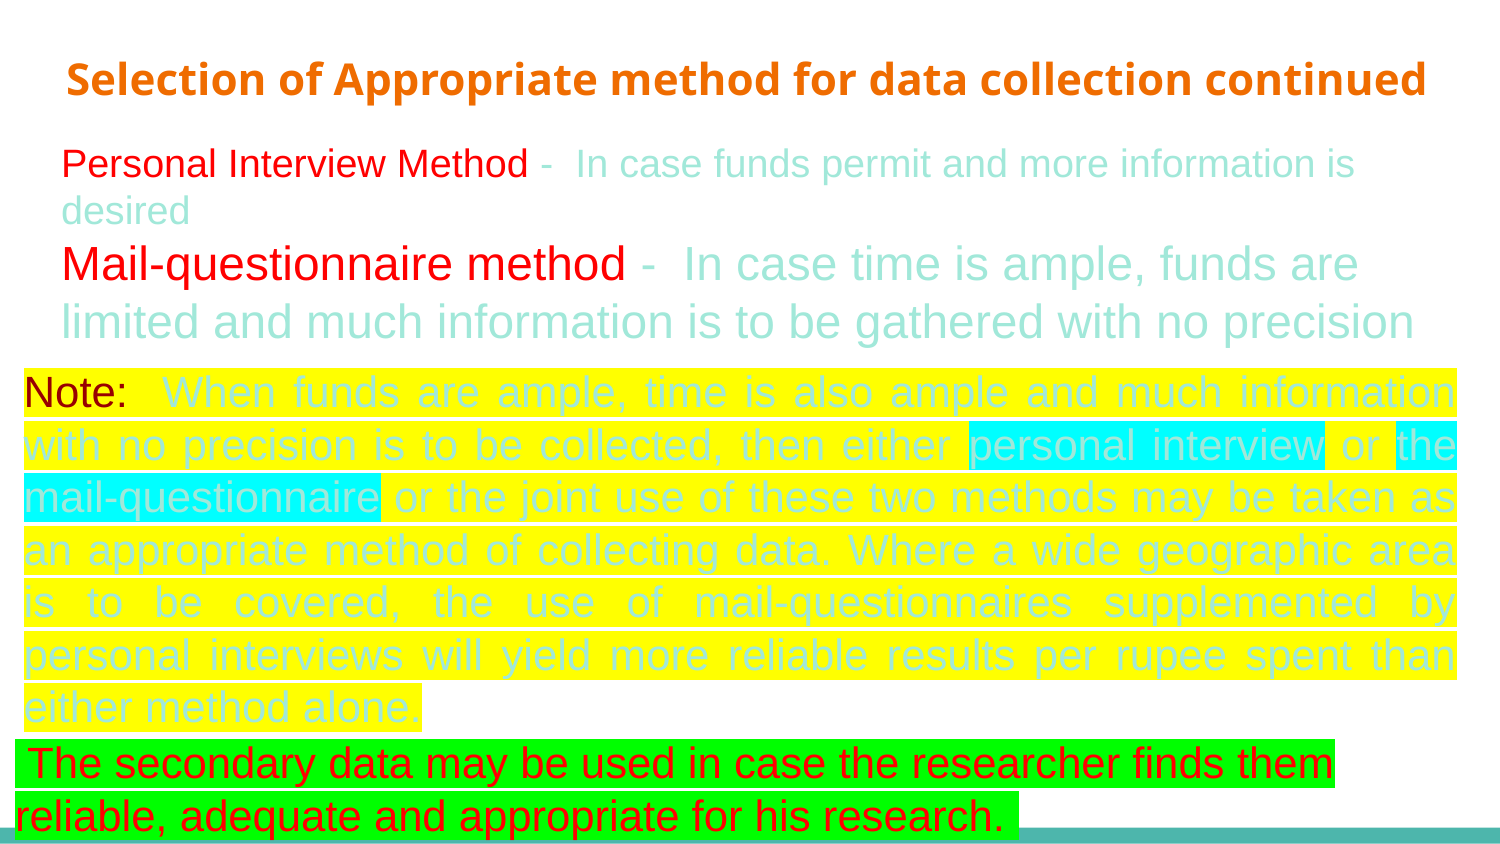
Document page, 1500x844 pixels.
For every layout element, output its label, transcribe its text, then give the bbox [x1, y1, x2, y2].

text_box Personal Interview Method - In case funds permit and more information is desired Mail-questionnaire method - In case time is ample, funds are limited and much information is to be gathered with no precision [46, 122, 1454, 349]
text_box Note: When funds are ample, time is also ample and much information with no precision is to be collected, then either personal interview or the mail-questionnaire or the joint use of these two methods may be taken as an appropriate method of collecting data. Where a wide geographic area is to be covered, the use of mail-questionnaires supplemented by personal interviews will yield more reliable results per rupee spent than either method alone. [8, 349, 1473, 719]
text_box The secondary data may be used in case the researcher finds them reliable, adequate and appropriate for his research. [0, 719, 1500, 844]
title Selection of Appropriate method for data collection continued [51, 28, 1449, 122]
